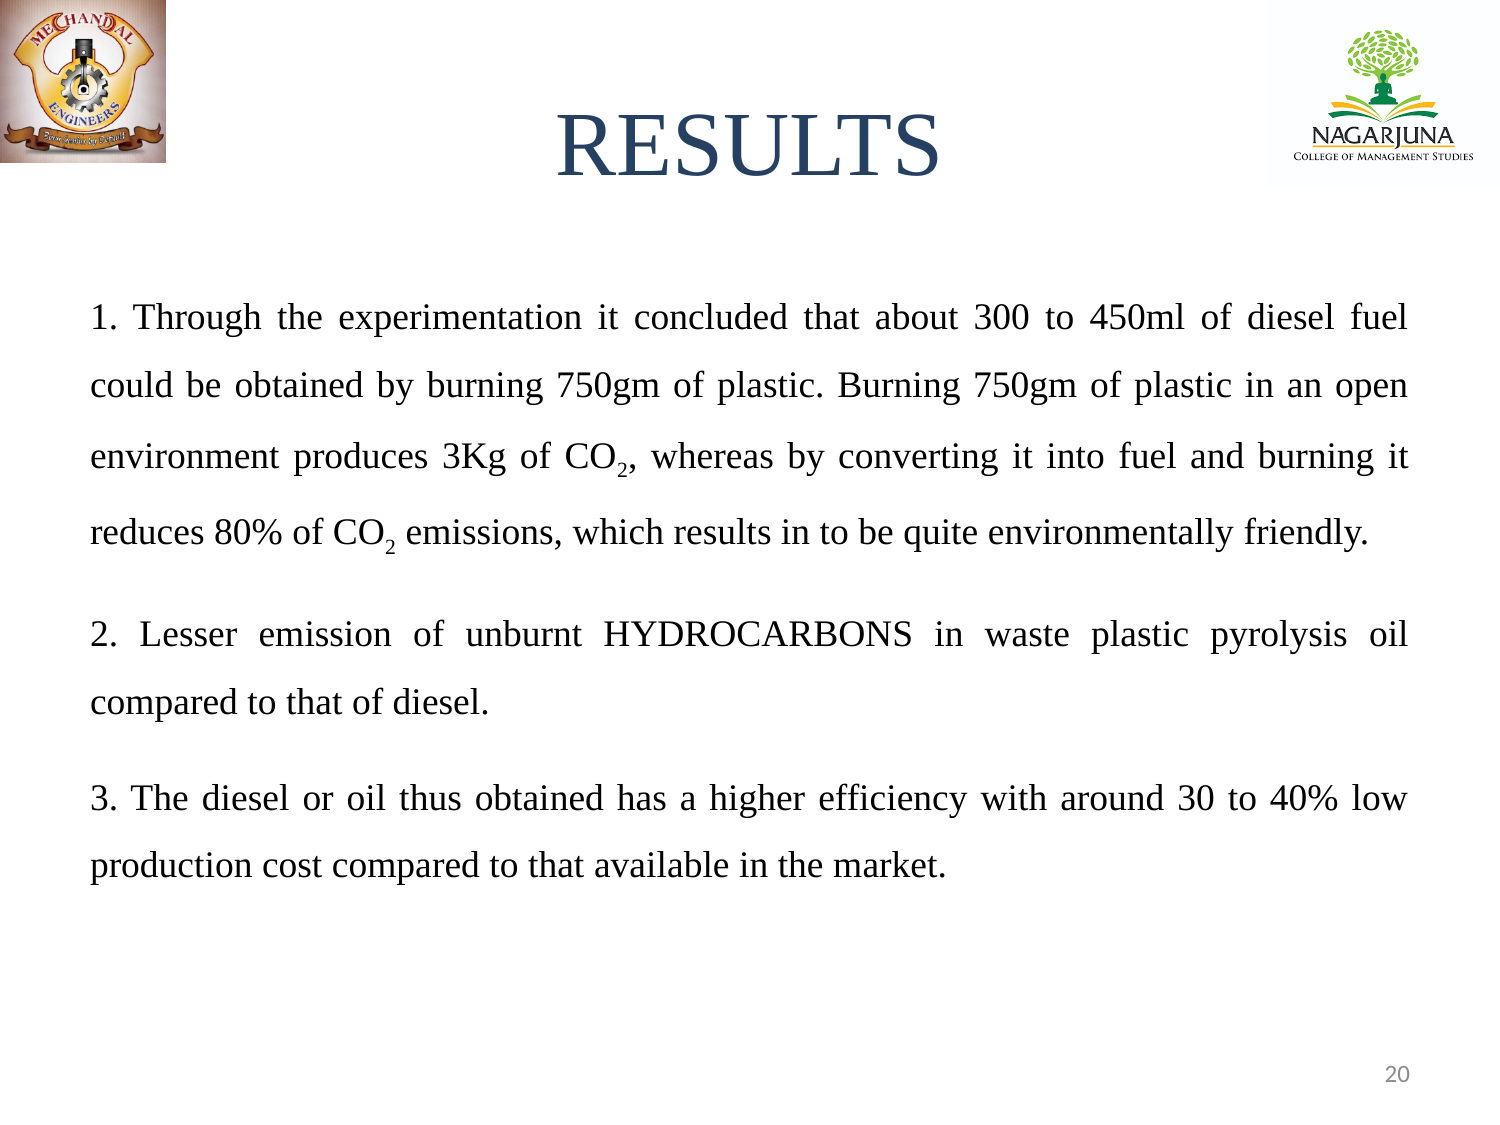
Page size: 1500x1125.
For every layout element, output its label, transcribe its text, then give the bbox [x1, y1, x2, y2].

slide_number 20 [1074, 1042, 1425, 1103]
list 1. Through the experimentation it concluded that about 300 to 450ml of diesel fuel could be obtained by burning 750gm of plastic. Burning 750gm of plastic in an open environment produces 3Kg of CO2, whereas by converting it into fuel and burning it reduces 80% of CO2 emissions, which results in to be quite environmentally friendly. 2. Lesser emission of unburnt HYDROCARBONS in waste plastic pyrolysis oil compared to that of diesel. 3. The diesel or oil thus obtained has a higher efficiency with around 30 to 40% low production cost compared to that available in the market. [75, 262, 1425, 1005]
title RESULTS [75, 45, 1425, 233]
picture [1266, 0, 1500, 188]
picture [0, 0, 166, 163]
